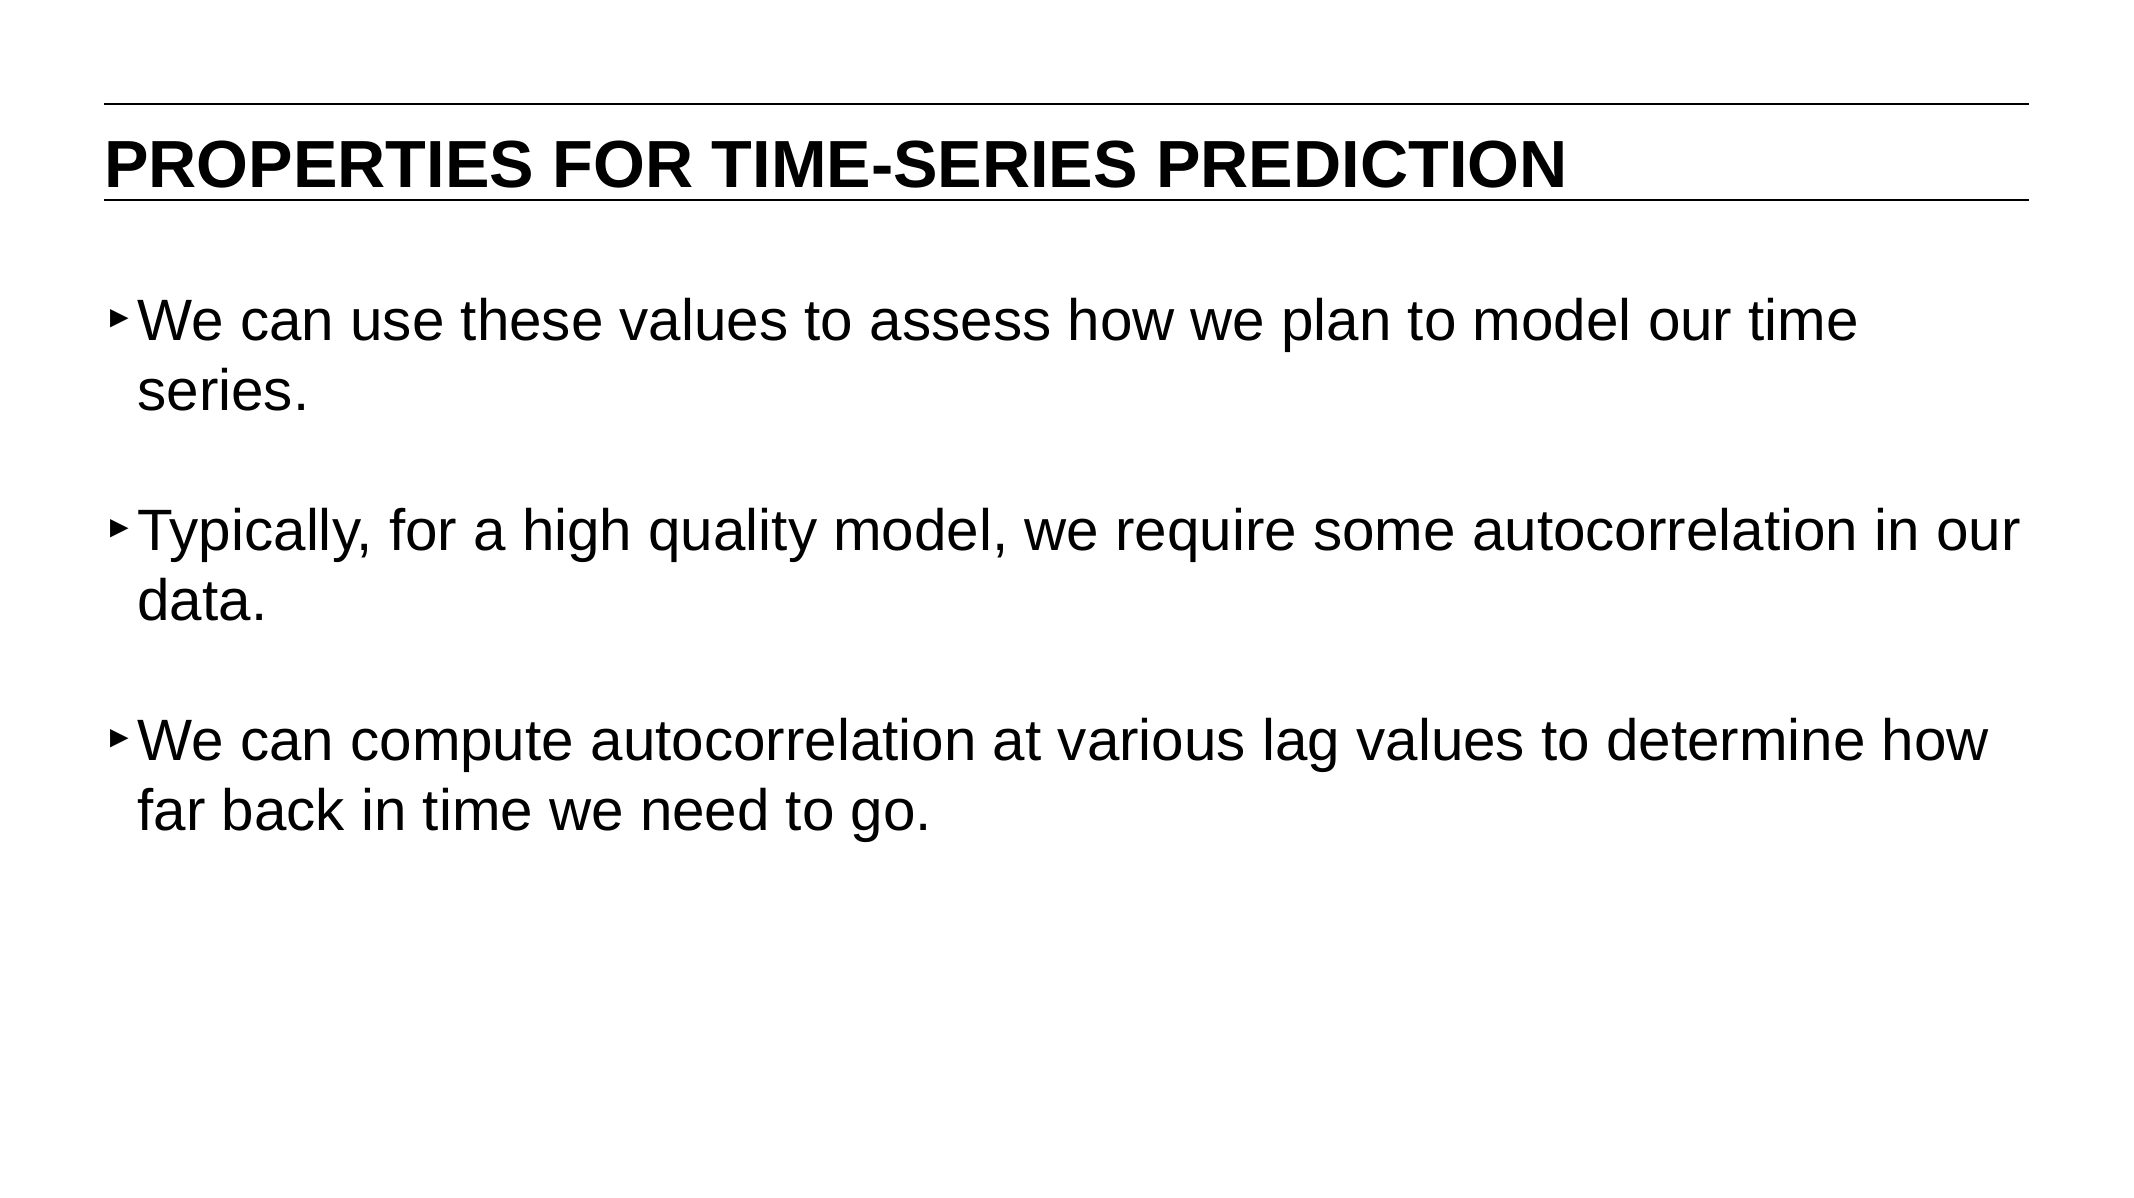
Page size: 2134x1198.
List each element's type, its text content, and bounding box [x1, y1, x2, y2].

list We can use these values to assess how we plan to model our time series. Typically, for a high quality model, we require some autocorrelation in our data. We can compute autocorrelation at various lag values to determine how far back in time we need to go. [104, 212, 2030, 837]
text_box PROPERTIES FOR TIME-SERIES PREDICTION [104, 120, 2030, 192]
